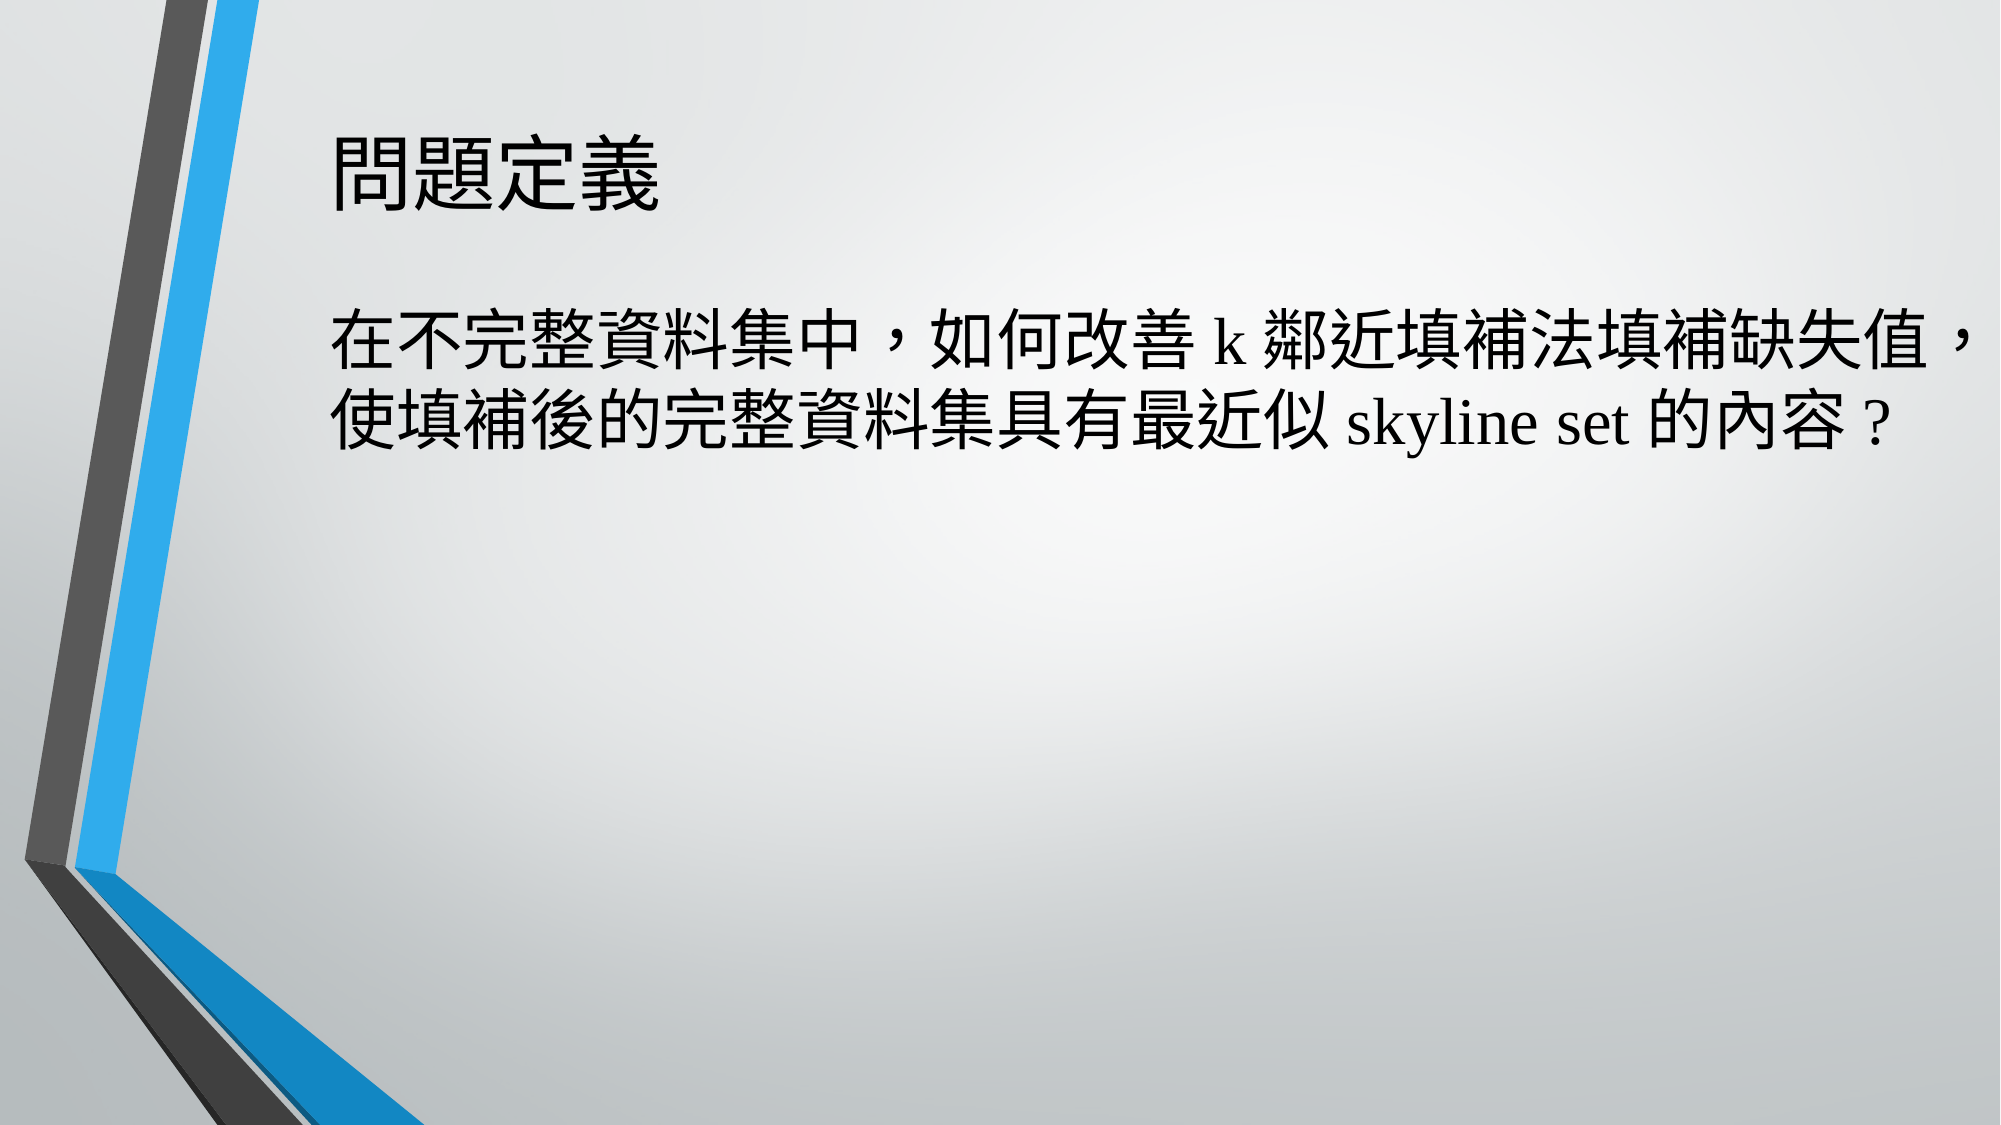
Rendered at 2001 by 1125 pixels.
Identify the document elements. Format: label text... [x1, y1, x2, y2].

text_box 問題定義 [314, 113, 943, 229]
text_box 在不完整資料集中，如何改善k鄰近填補法填補缺失值，使填補後的完整資料集具有最近似skyline set的內容? [314, 290, 1961, 466]
